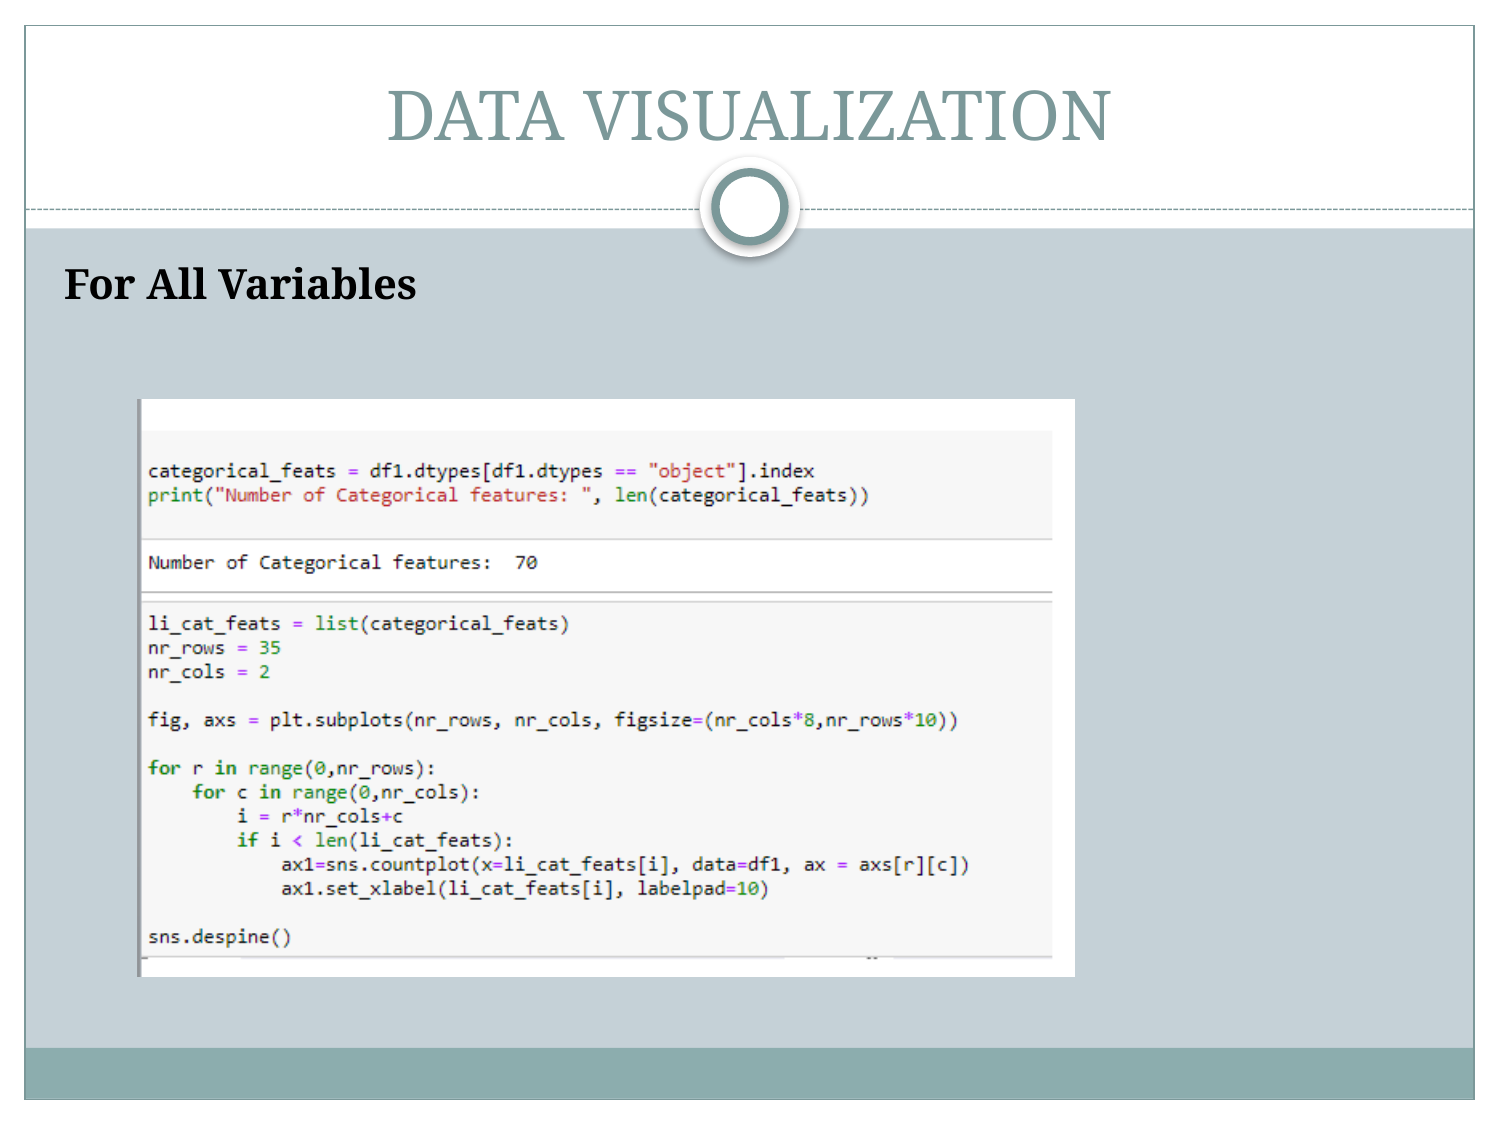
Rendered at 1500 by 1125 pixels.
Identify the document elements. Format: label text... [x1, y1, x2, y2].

picture [137, 399, 1076, 978]
list For All Variables [49, 250, 1445, 1001]
title DATA VISUALIZATION [49, 37, 1450, 162]
